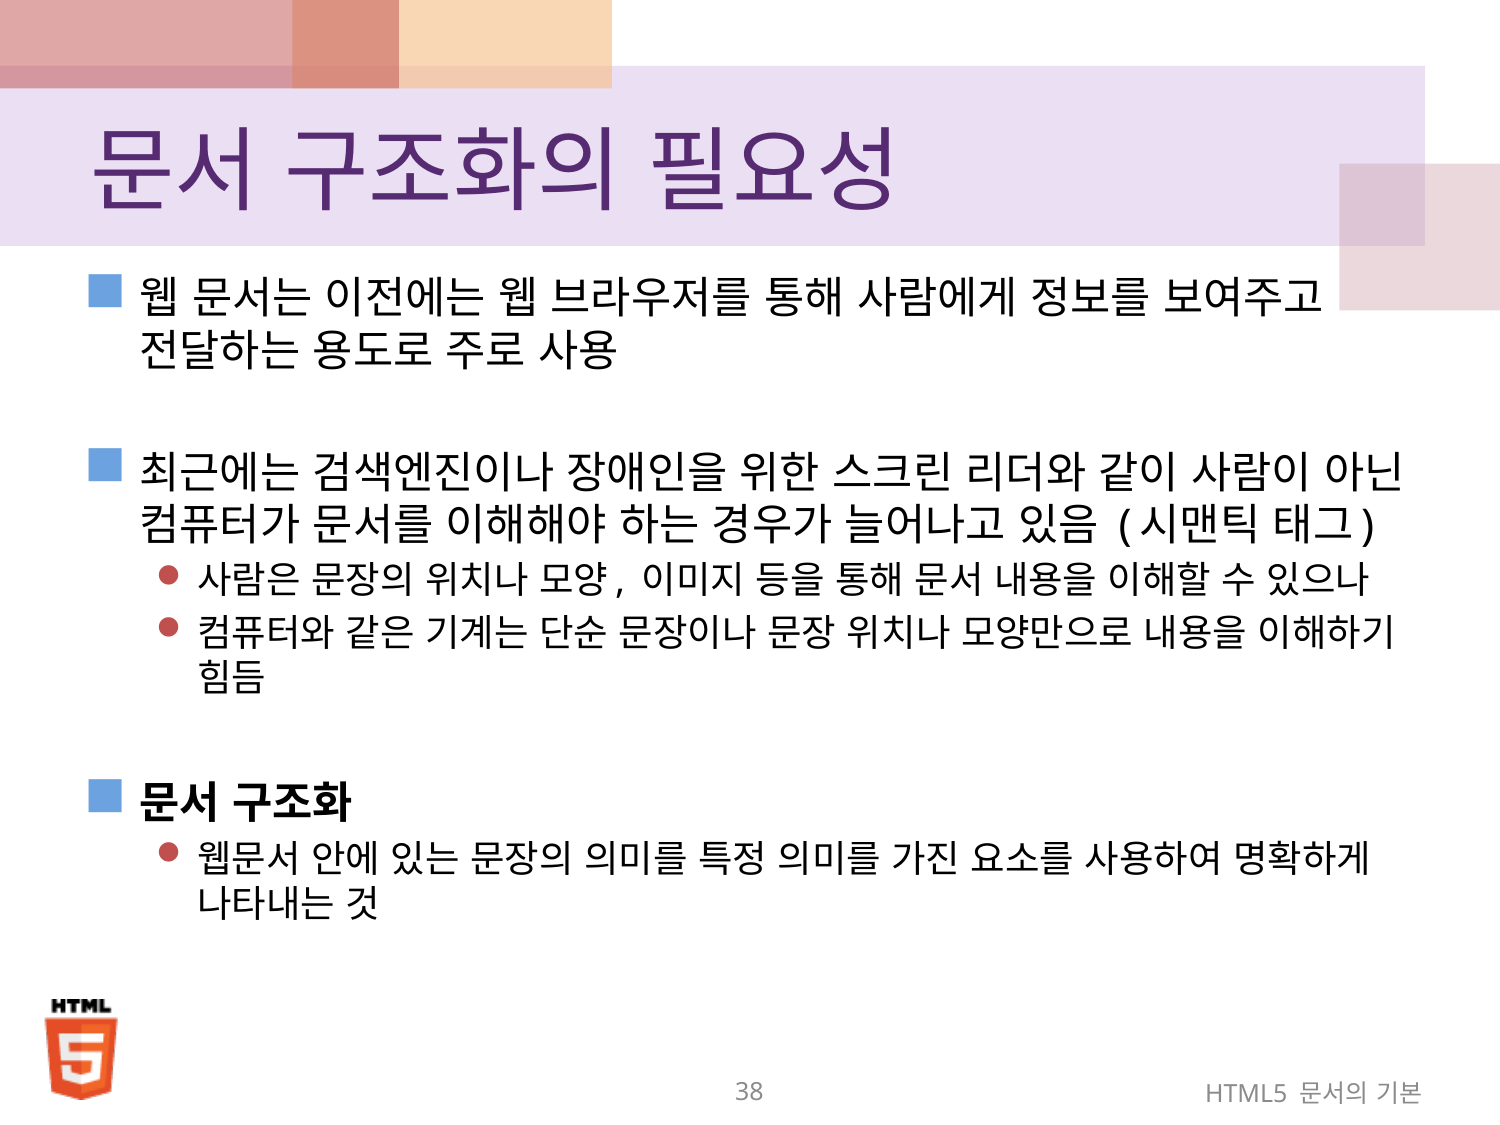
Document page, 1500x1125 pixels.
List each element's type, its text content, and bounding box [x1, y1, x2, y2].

slide_number 38 [574, 1072, 925, 1113]
picture [31, 999, 132, 1100]
list 웹 문서는 이전에는 웹 브라우저를 통해 사람에게 정보를 보여주고 전달하는 용도로 주로 사용 최근에는 검색엔진이나 장애인을 위한 스크린 리더와 같이 사람이 아닌 컴퓨터가 문서를 이해해야 하는 경우가 늘어나고 있음 (시맨틱 태그) 사람은 문장의 위치나 모양, 이미지 등을 통해 문서 내용을 이해할 수 있으나 컴퓨터와 같은 기계는 단순 문장이나 문장 위치나 모양만으로 내용을 이해하기 힘듬 문서 구조화 웹문서 안에 있는 문장의 의미를 특정 의미를 가진 요소를 사용하여 명확하게 나타내는 것 [75, 262, 1425, 1005]
footer HTML5 문서의 기본 [963, 1072, 1438, 1113]
title 문서 구조화의 필요성 [75, 88, 1425, 246]
